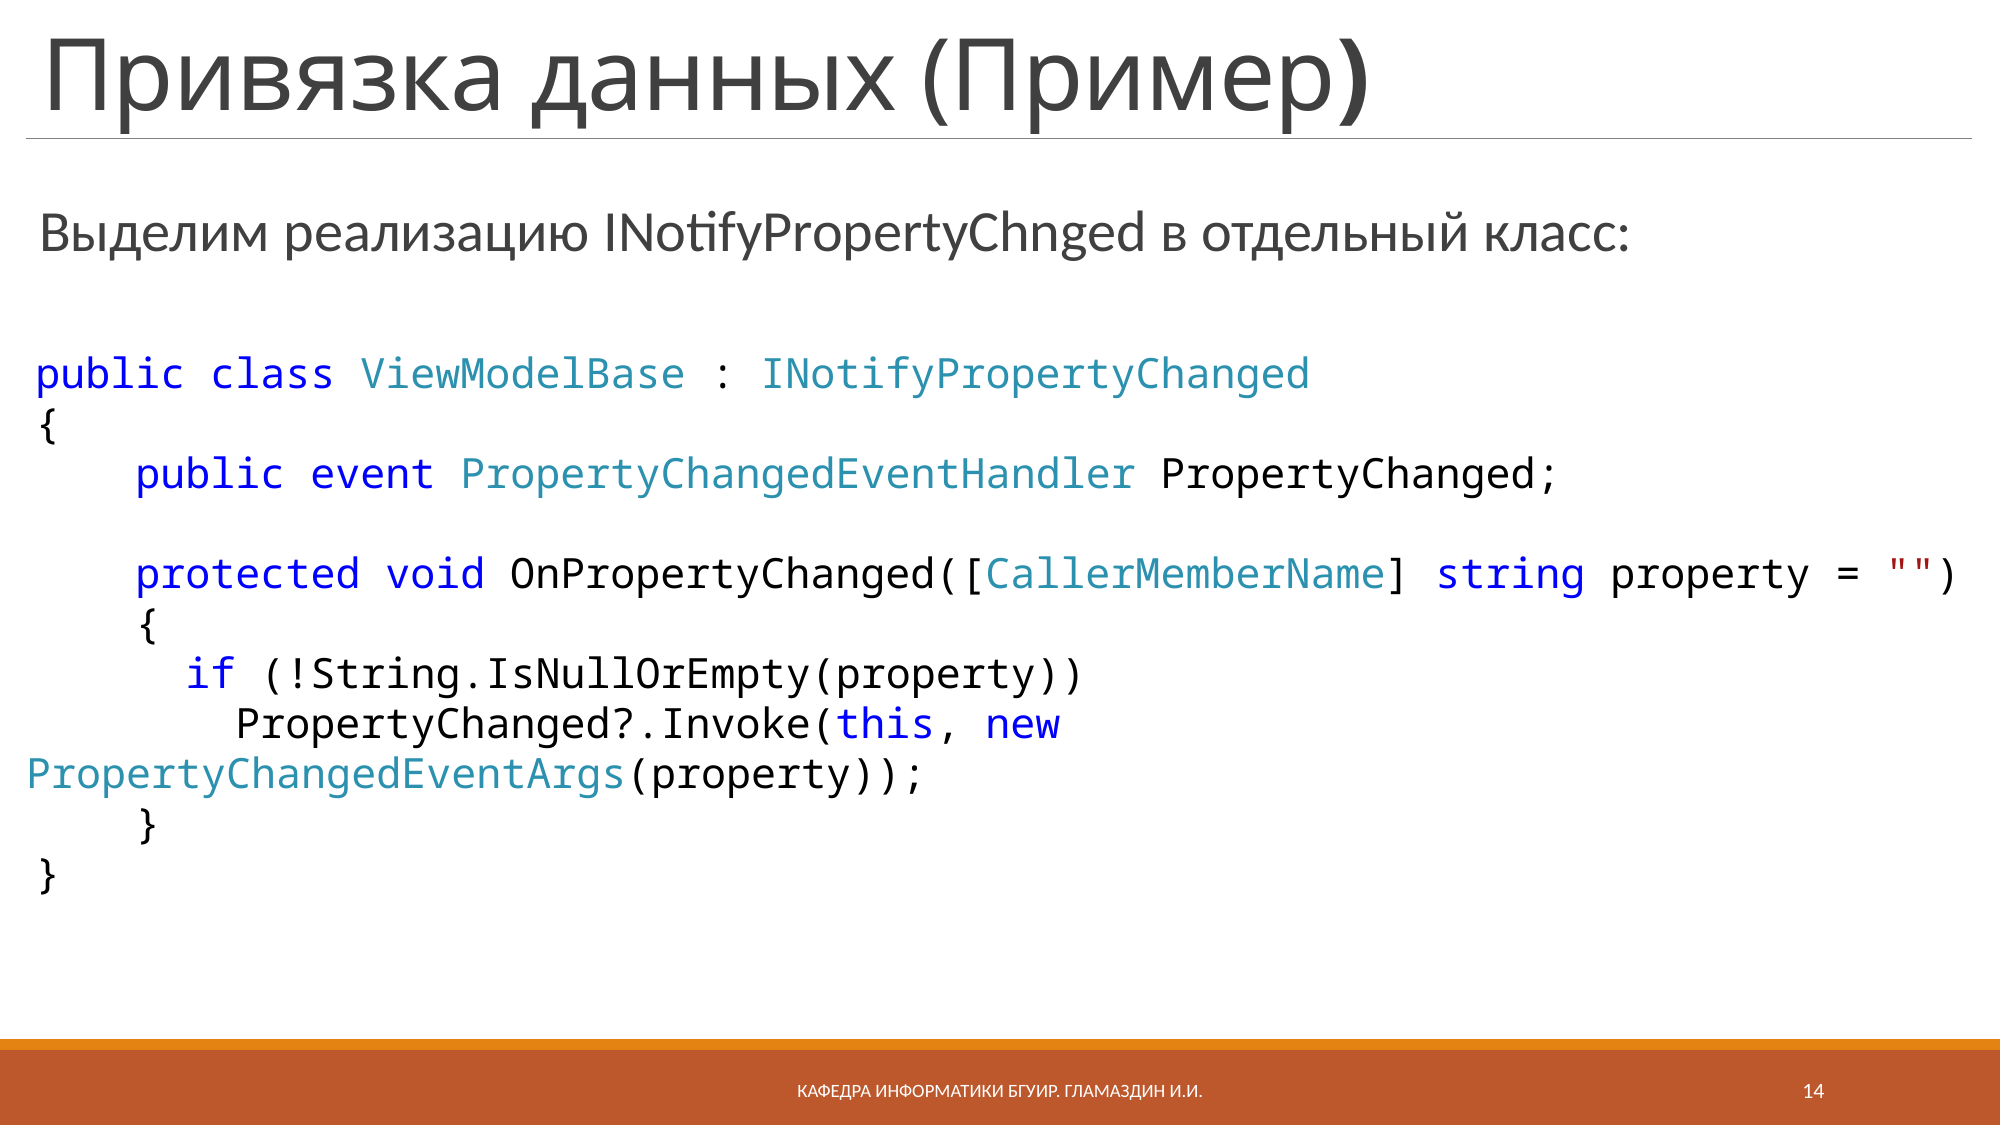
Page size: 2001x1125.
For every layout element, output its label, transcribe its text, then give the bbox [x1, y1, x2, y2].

slide_number 14 [1624, 1059, 1840, 1120]
title Привязка данных (Пример) [25, 14, 1972, 139]
list Выделим реализацию INotifyPropertyChnged в отдельный класс: public class ViewModelBase : INotifyPropertyChanged { public event PropertyChangedEventHandler PropertyChanged; protected void OnPropertyChanged([CallerMemberName] string property = "") { if (!String.IsNullOrEmpty(property)) PropertyChanged?.Invoke(this, new PropertyChangedEventArgs(property)); } } [25, 171, 1972, 1034]
footer Кафедра информатики бгуир. Гламаздин И.и. [604, 1059, 1396, 1120]
